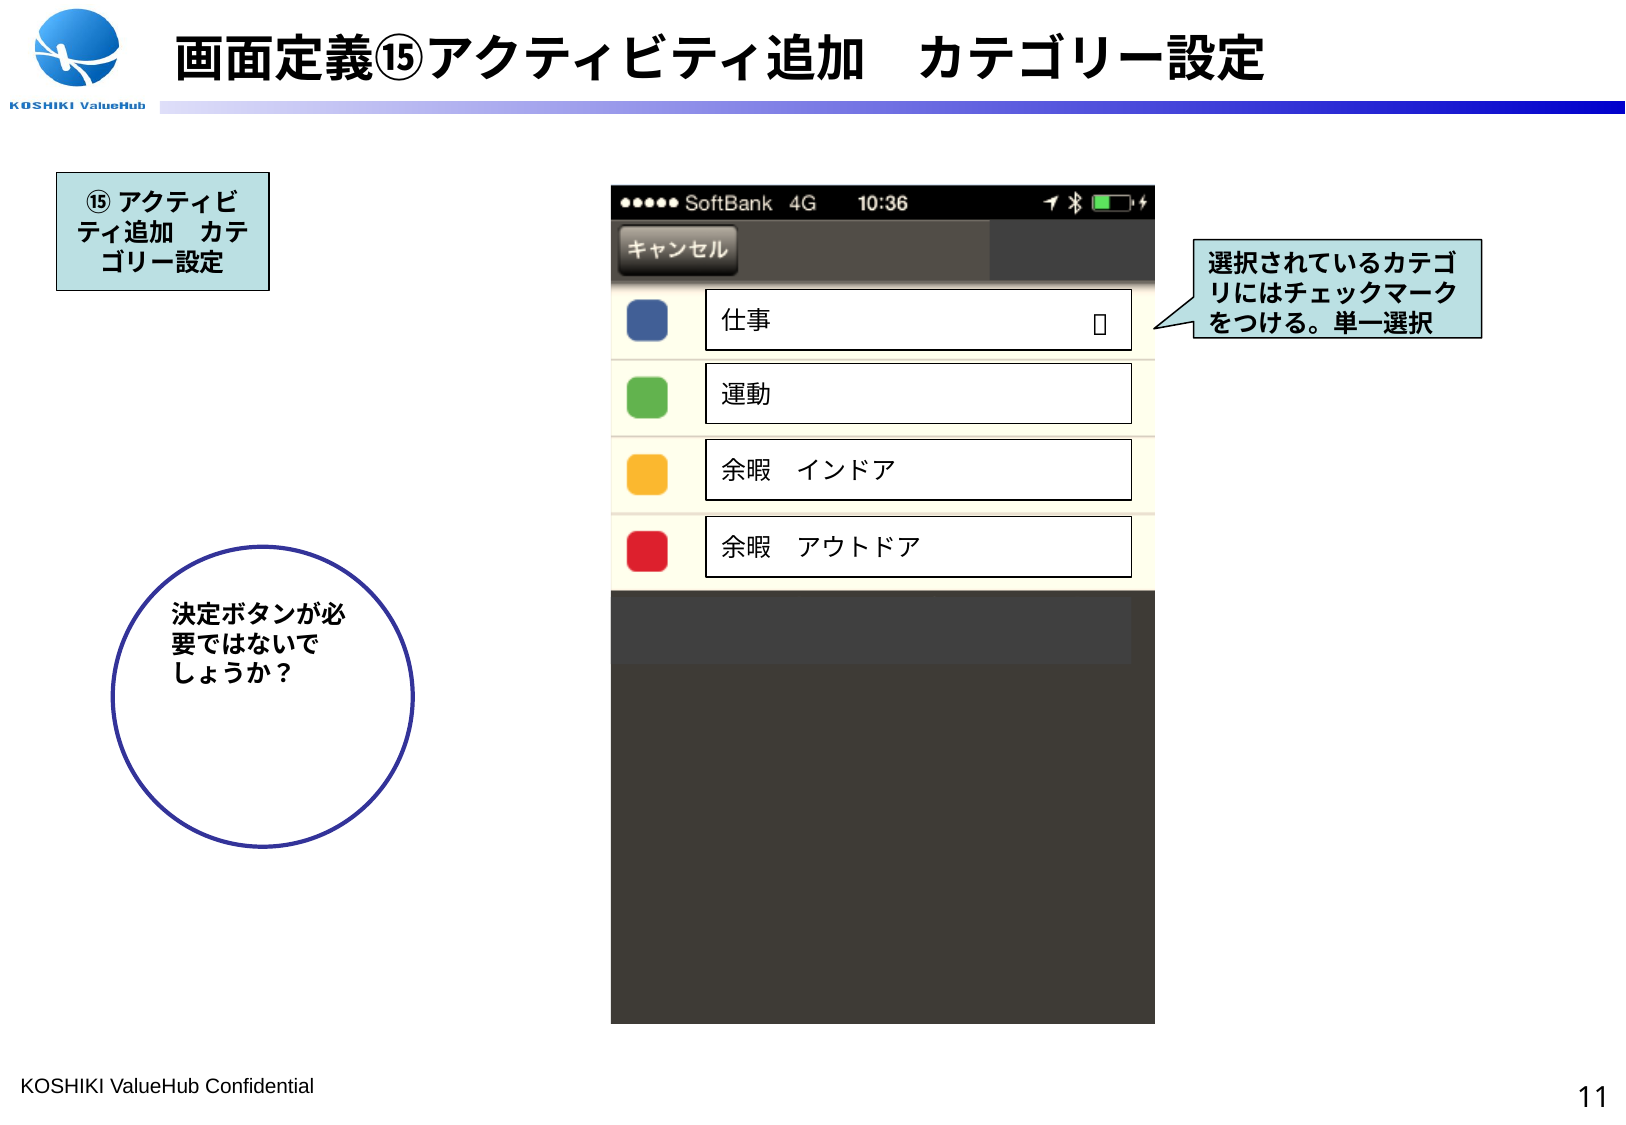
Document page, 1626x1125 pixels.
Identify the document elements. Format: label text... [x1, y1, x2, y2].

picture [9, 4, 145, 109]
text_box 10 [1245, 1046, 1625, 1125]
text_box ⑮アクティビティ追加 カテゴリー設定 [56, 172, 269, 291]
picture [610, 184, 1156, 1024]
text_box 画面定義⑮アクティビティ追加 カテゴリー設定 [159, 18, 1568, 94]
text_box 決定ボタンが必要ではないでしょうか？ [110, 544, 415, 849]
text_box 選択されているカテゴリにはチェックマークをつける。単一選択 [1160, 239, 1482, 338]
